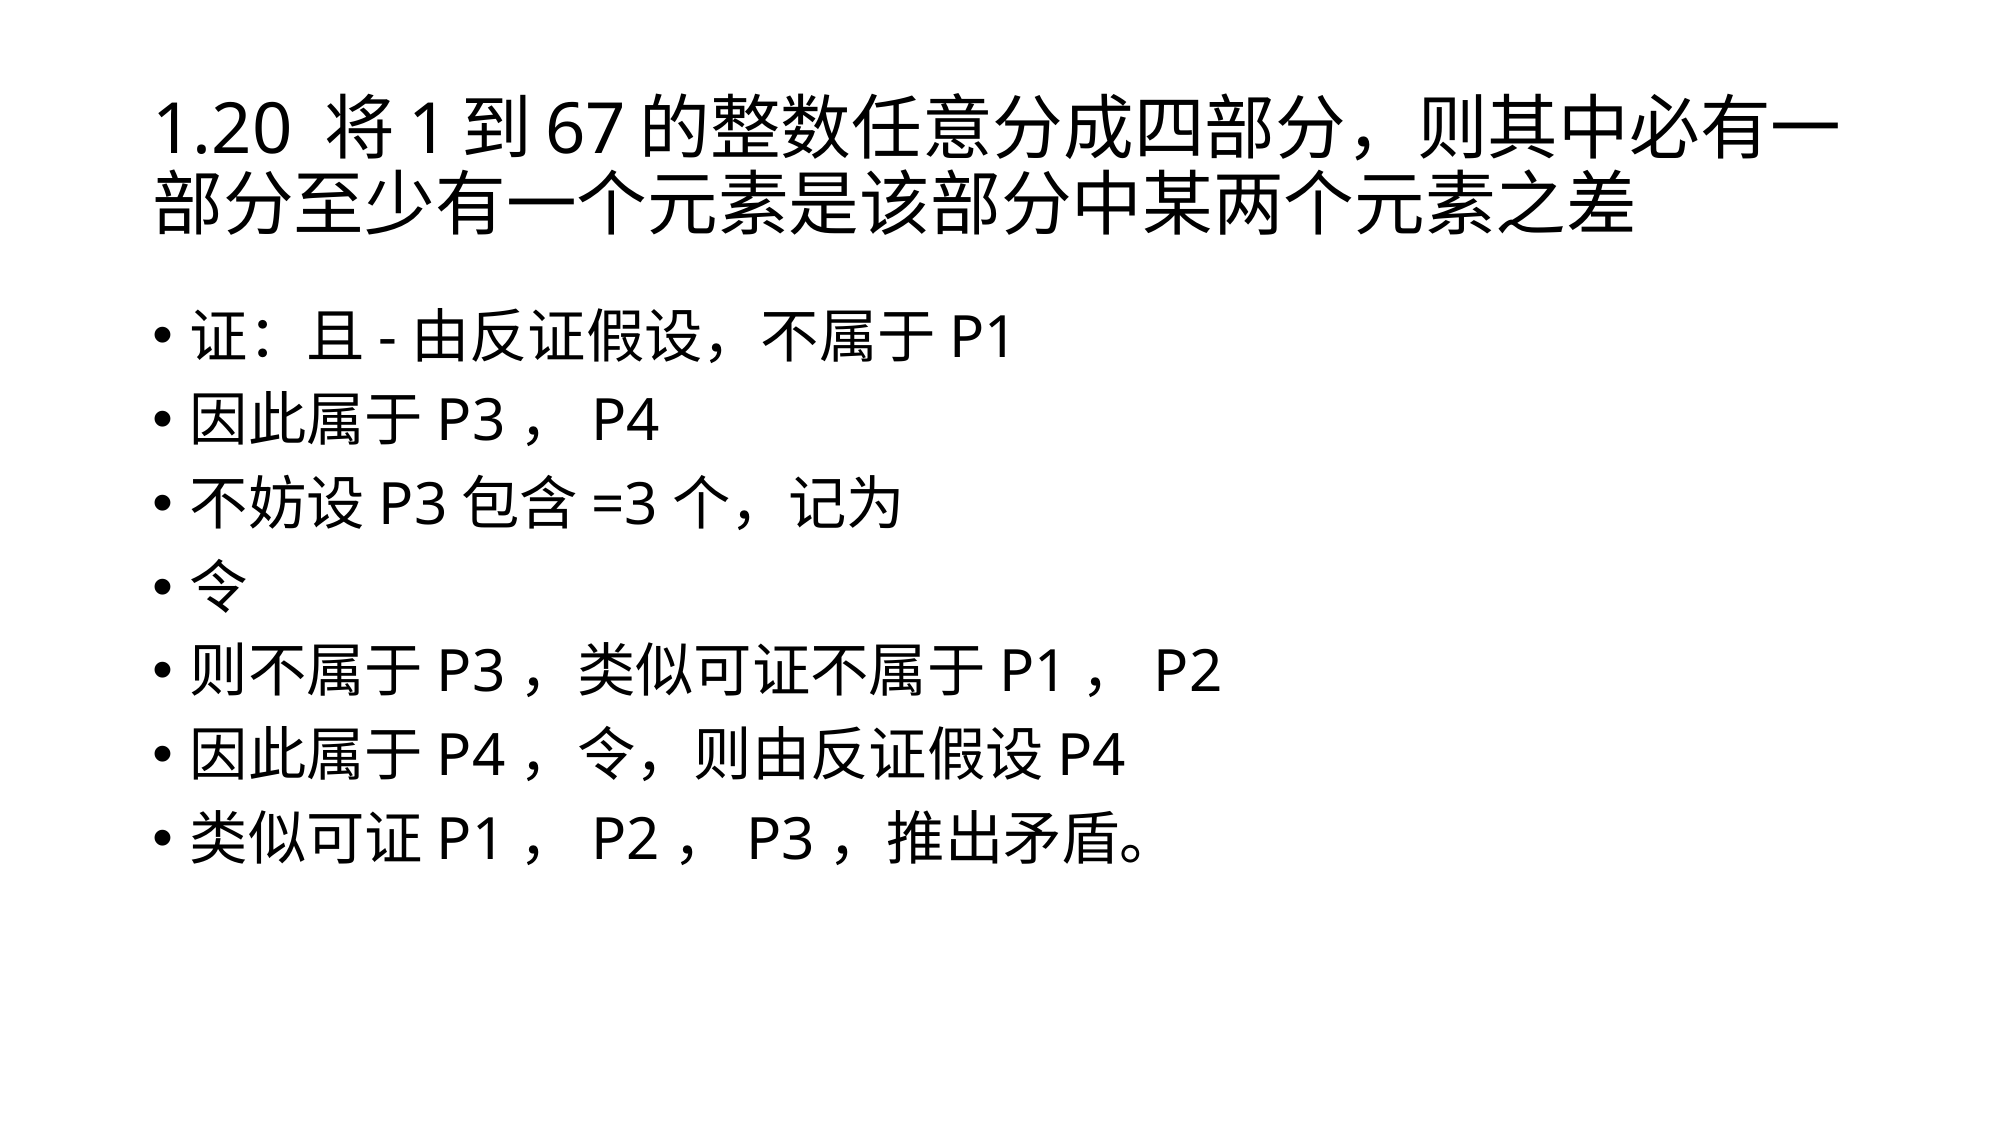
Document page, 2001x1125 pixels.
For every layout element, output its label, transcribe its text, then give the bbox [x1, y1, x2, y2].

title 1.20 将1到67的整数任意分成四部分，则其中必有一部分至少有一个元素是该部分中某两个元素之差 [137, 59, 1863, 278]
